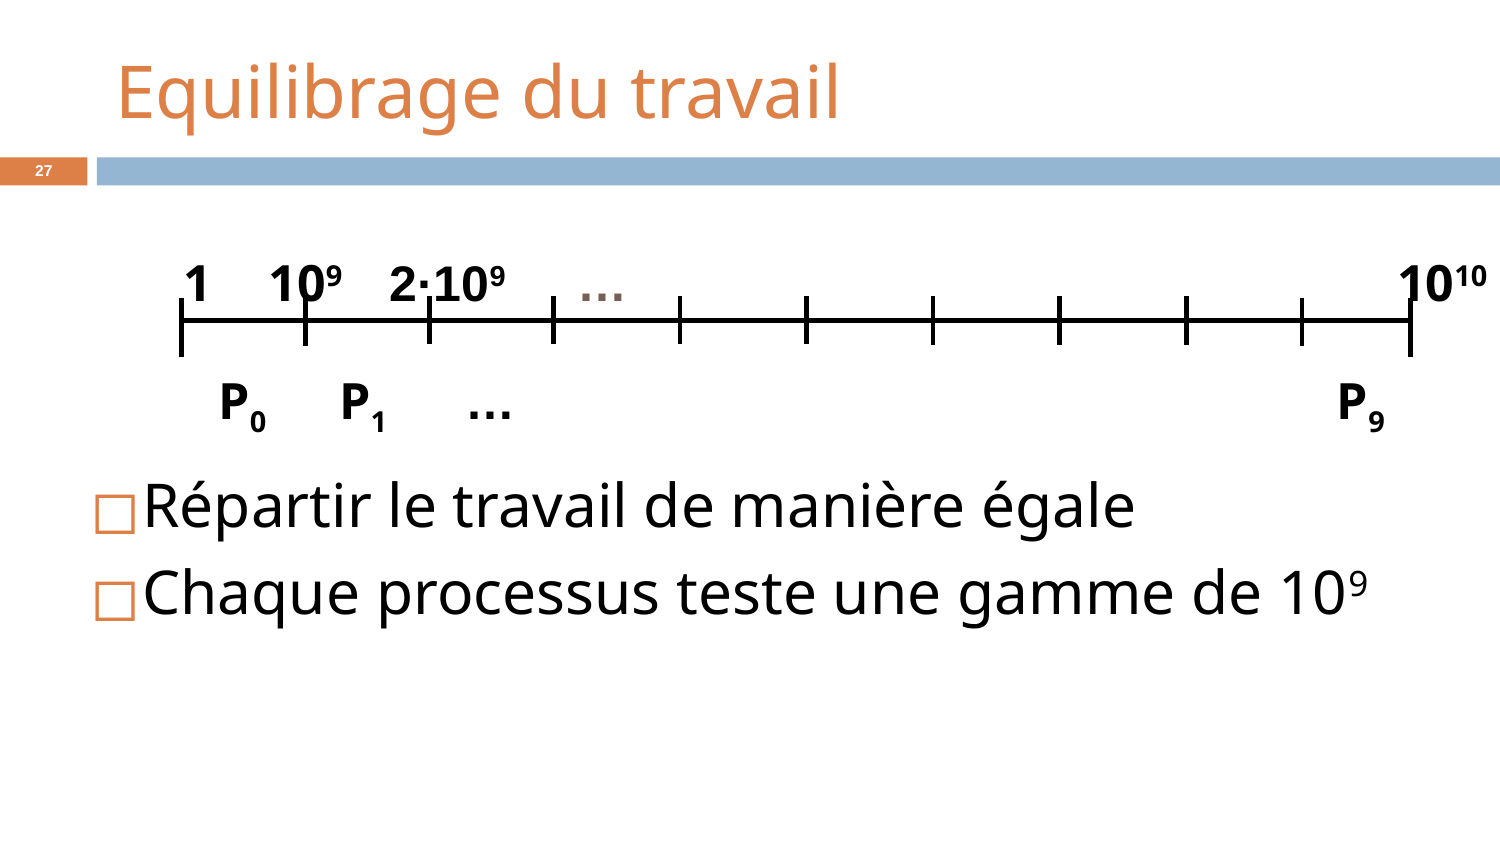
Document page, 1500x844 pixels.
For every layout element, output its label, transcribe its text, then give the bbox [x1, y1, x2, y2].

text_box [1345, 243, 1500, 357]
text_box … [562, 243, 643, 319]
text_box P0 [198, 362, 282, 446]
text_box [148, 243, 228, 357]
list Répartir le travail de manière égale Chaque processus teste une gamme de 109 [75, 459, 1425, 658]
text_box P9 [1317, 362, 1400, 446]
text_box 109 [252, 243, 358, 319]
text_box … [449, 362, 531, 438]
text_box P1 [319, 362, 402, 446]
text_box ‹#› [0, 156, 88, 187]
text_box 2·109 [370, 243, 521, 319]
title Equilibrage du travail [100, 28, 1438, 150]
